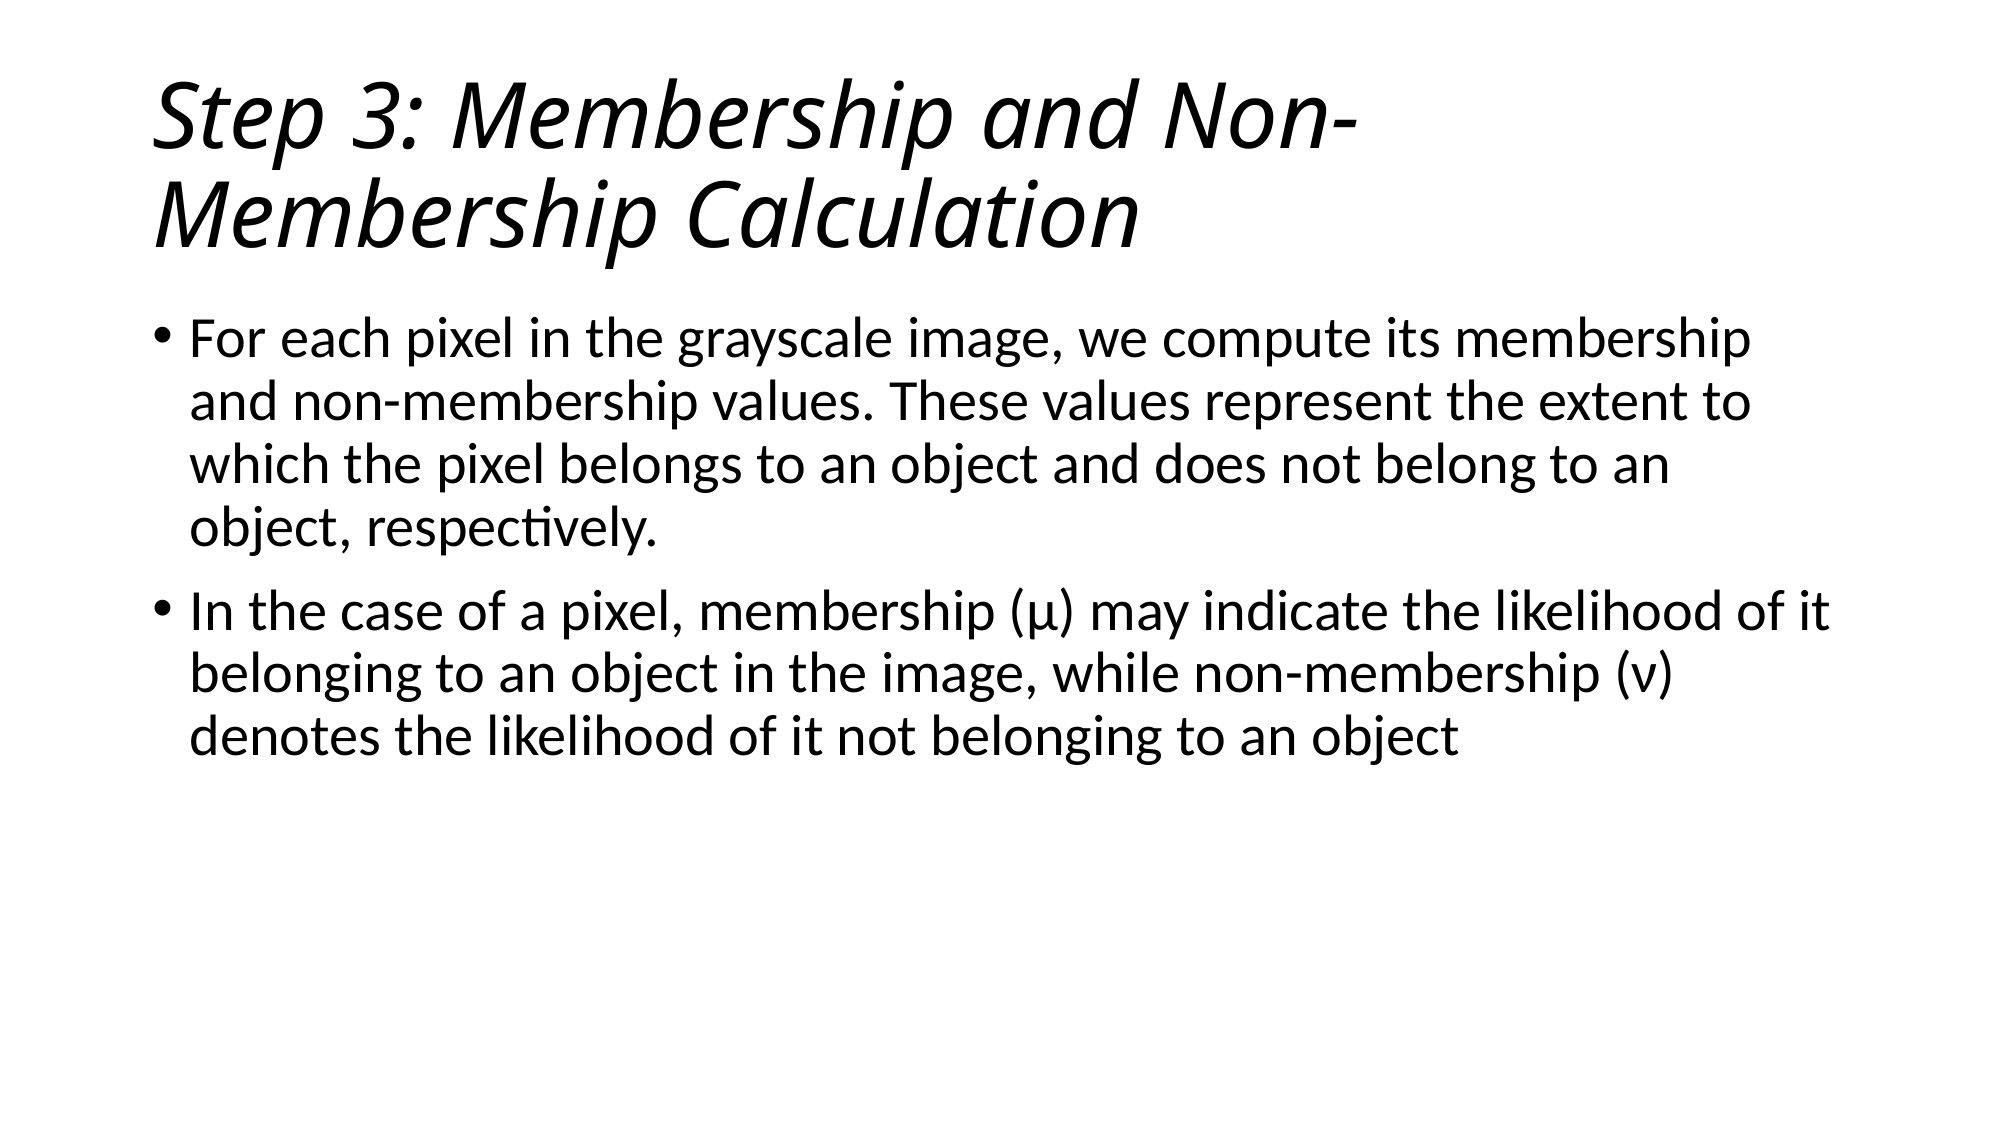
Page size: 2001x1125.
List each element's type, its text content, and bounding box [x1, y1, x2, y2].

list For each pixel in the grayscale image, we compute its membership and non-membership values. These values represent the extent to which the pixel belongs to an object and does not belong to an object, respectively. In the case of a pixel, membership (µ) may indicate the likelihood of it belonging to an object in the image, while non-membership (ν) denotes the likelihood of it not belonging to an object [137, 299, 1863, 1014]
title Step 3: Membership and Non-Membership Calculation [137, 59, 1863, 278]
